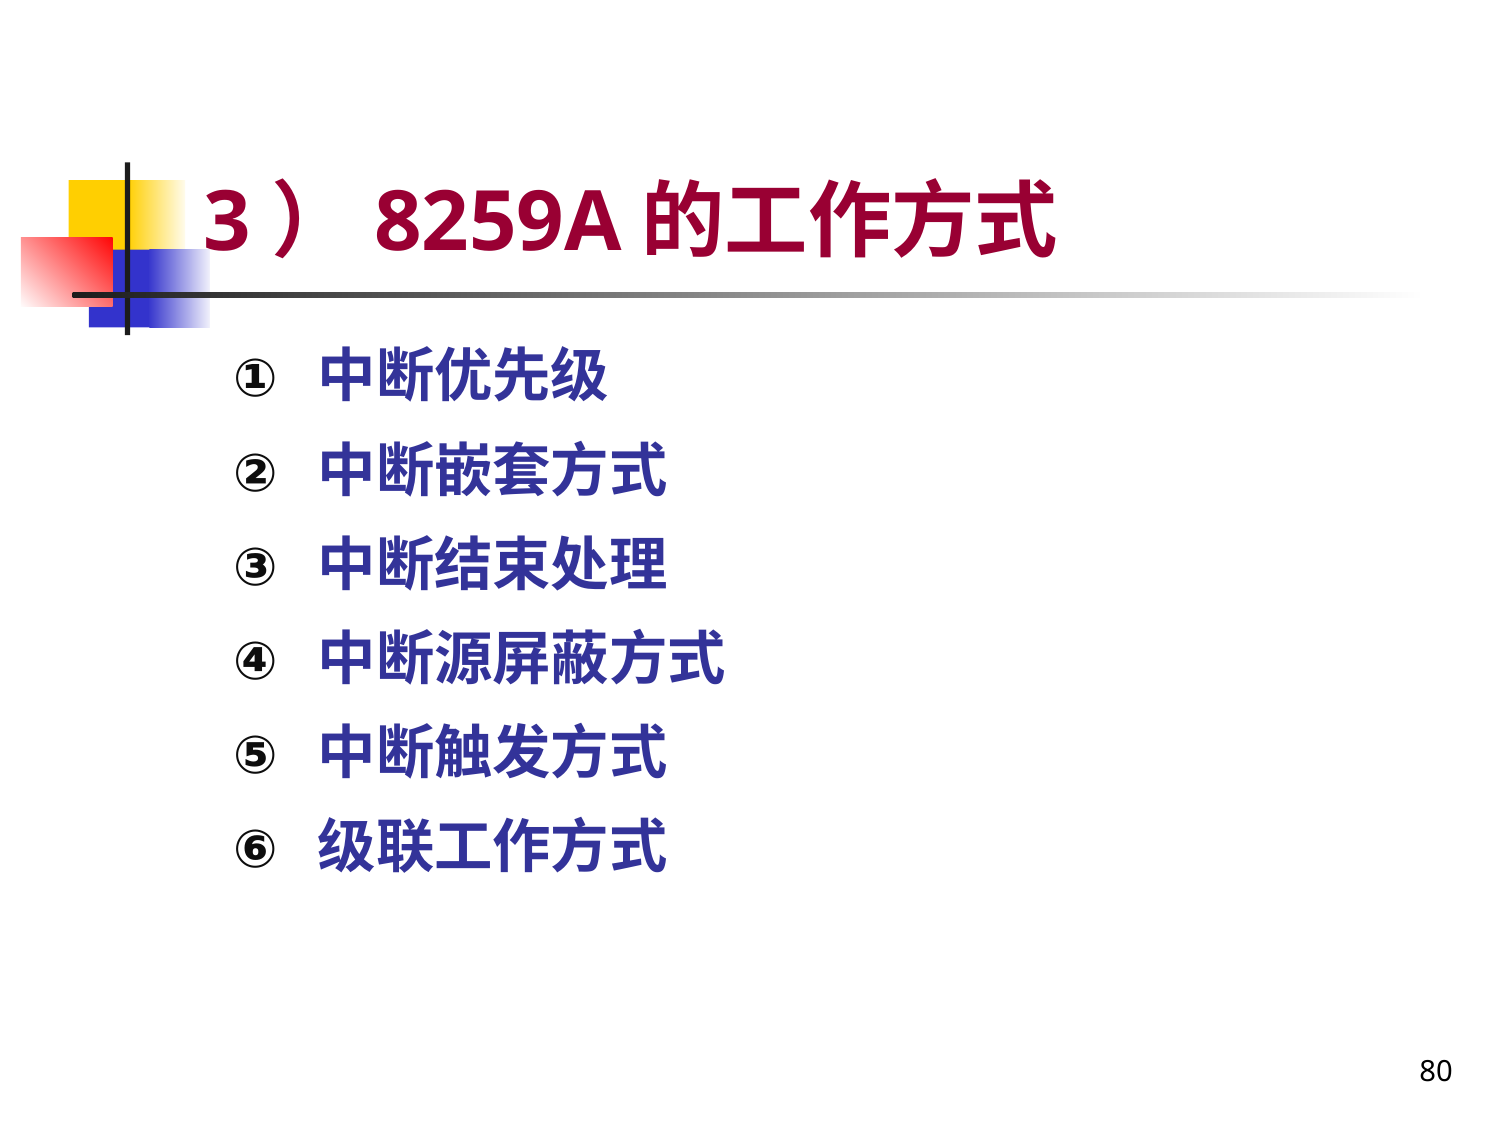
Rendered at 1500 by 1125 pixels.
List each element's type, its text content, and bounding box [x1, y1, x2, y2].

slide_number 80 [1154, 1023, 1468, 1100]
list 中断优先级 中断嵌套方式 中断结束处理 中断源屏蔽方式 中断触发方式 级联工作方式 [218, 331, 975, 1006]
title 3）8259A的工作方式 [188, 35, 1468, 275]
